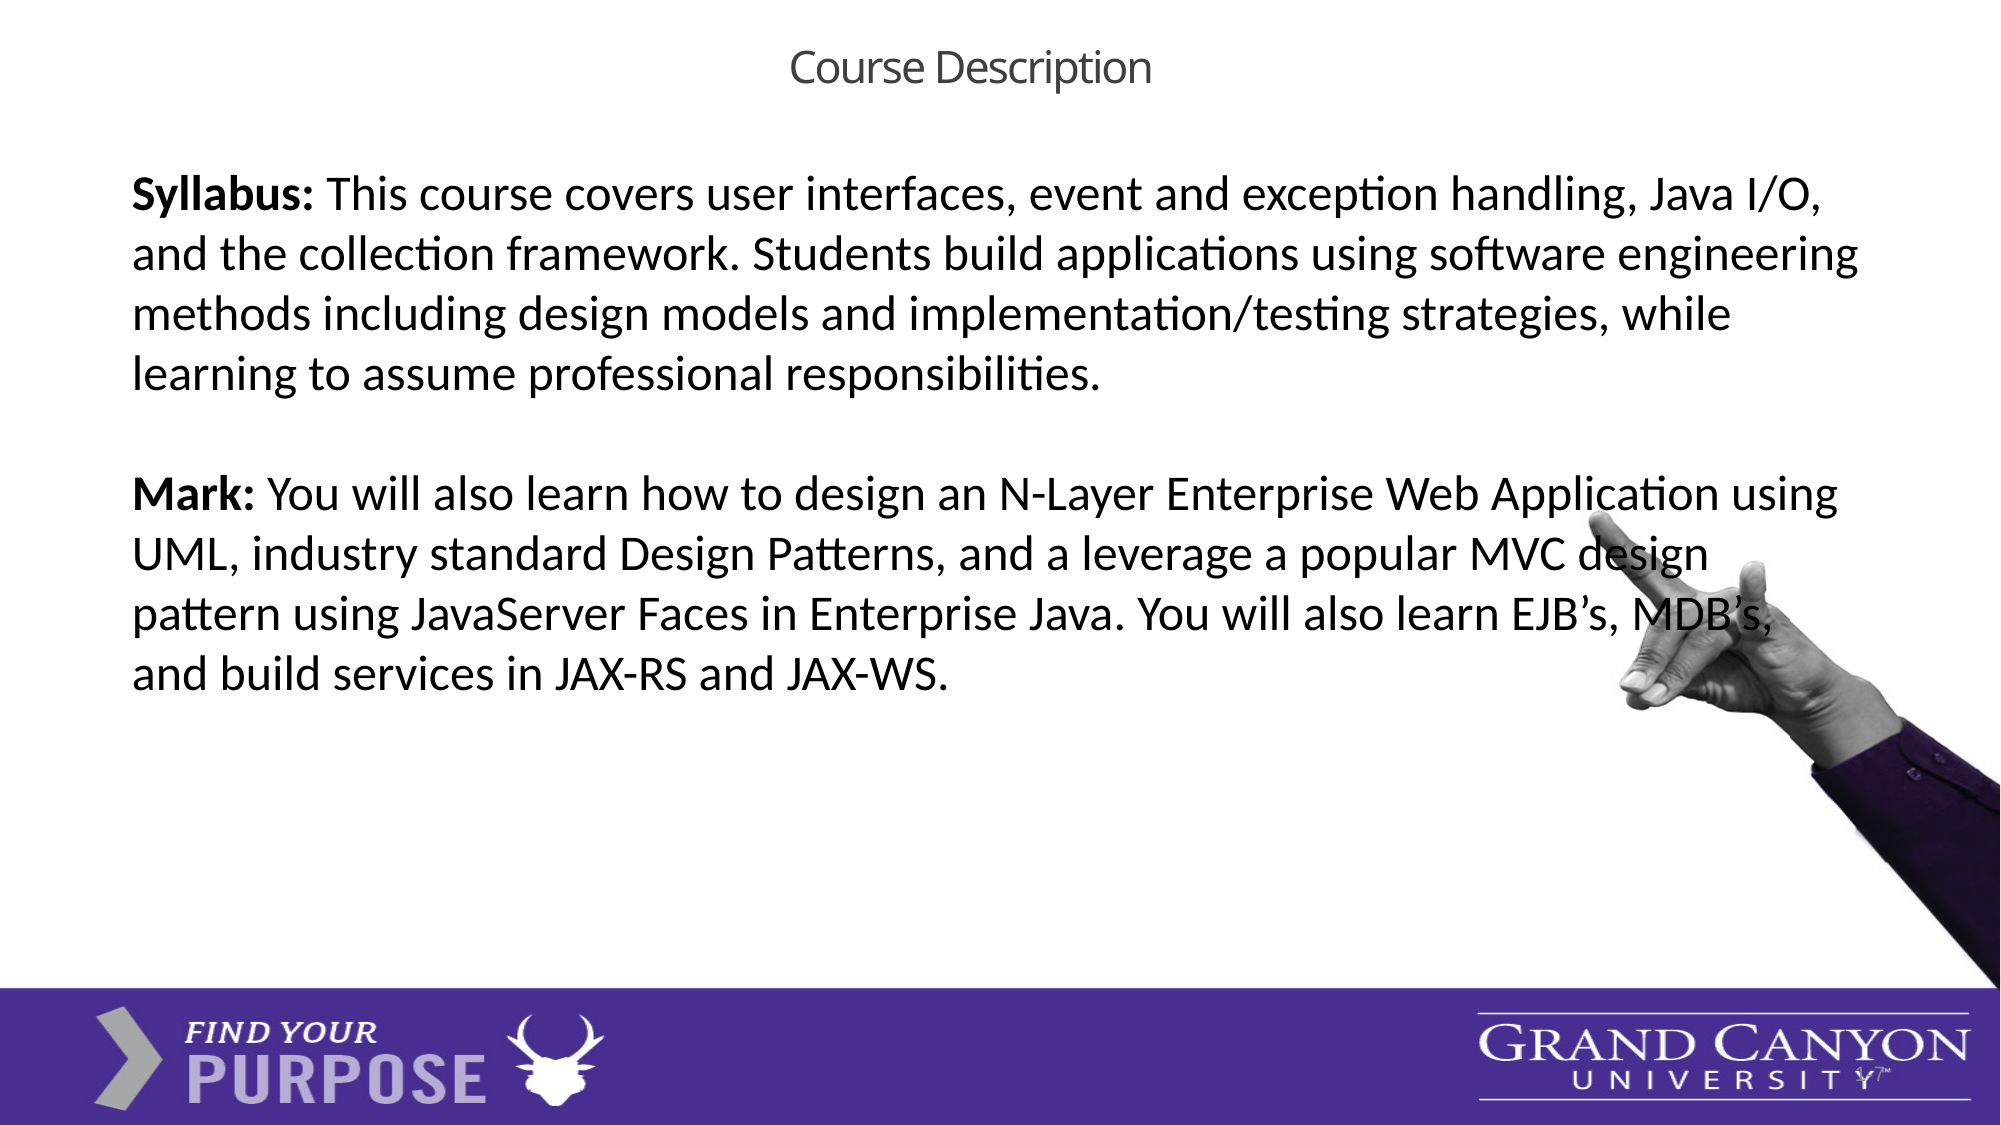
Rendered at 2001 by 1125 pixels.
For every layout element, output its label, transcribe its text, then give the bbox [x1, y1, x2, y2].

title Course Description [324, 0, 1608, 100]
picture [0, 0, 2001, 1125]
text_box Syllabus: This course covers user interfaces, event and exception handling, Java I/O, and the collection framework. Students build applications using software engineering methods including design models and implementation/testing strategies, while learning to assume professional responsibilities. Mark: You will also learn how to design an N-Layer Enterprise Web Application using UML, industry standard Design Patterns, and a leverage a popular MVC design pattern using JavaServer Faces in Enterprise Java. You will also learn EJB’s, MDB’s, and build services in JAX-RS and JAX-WS. [117, 153, 1874, 709]
slide_number 1-7 [1433, 1042, 1900, 1103]
